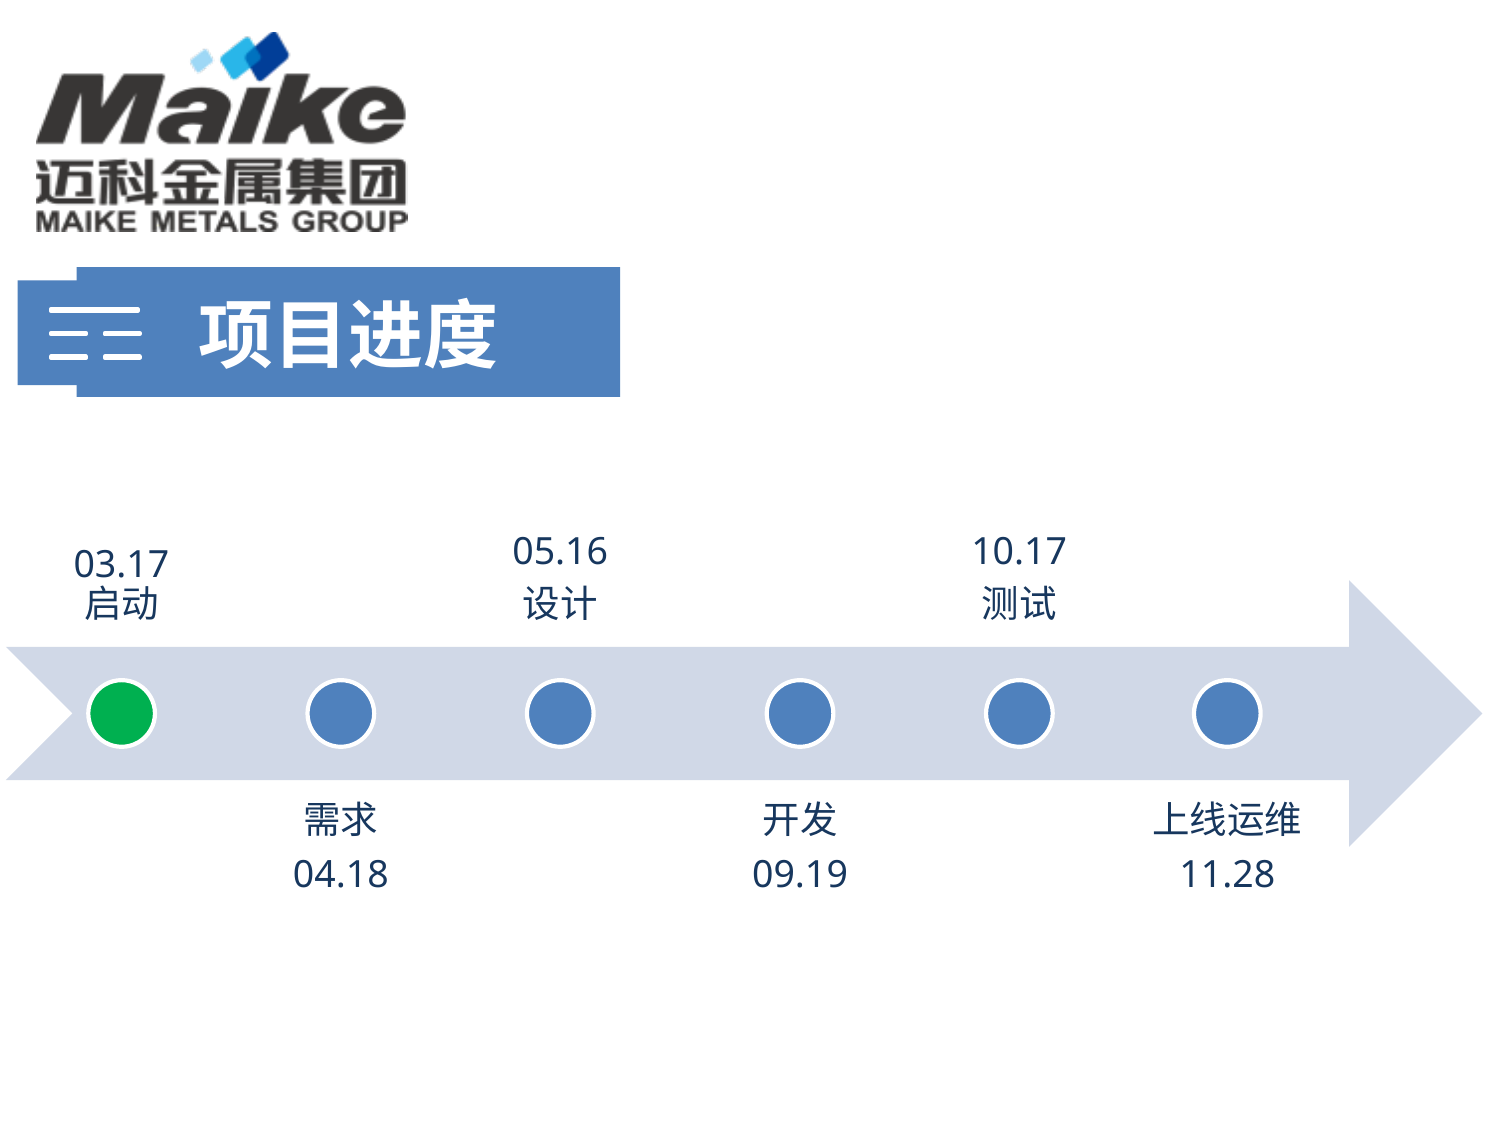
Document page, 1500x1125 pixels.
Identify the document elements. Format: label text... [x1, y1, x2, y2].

picture [36, 32, 408, 232]
text_box [49, 354, 88, 360]
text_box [5, 379, 1483, 1048]
text_box 项目进度 [75, 265, 622, 378]
text_box [103, 331, 142, 336]
text_box [49, 307, 140, 313]
text_box [16, 278, 189, 378]
text_box [103, 354, 142, 360]
text_box [49, 331, 88, 336]
